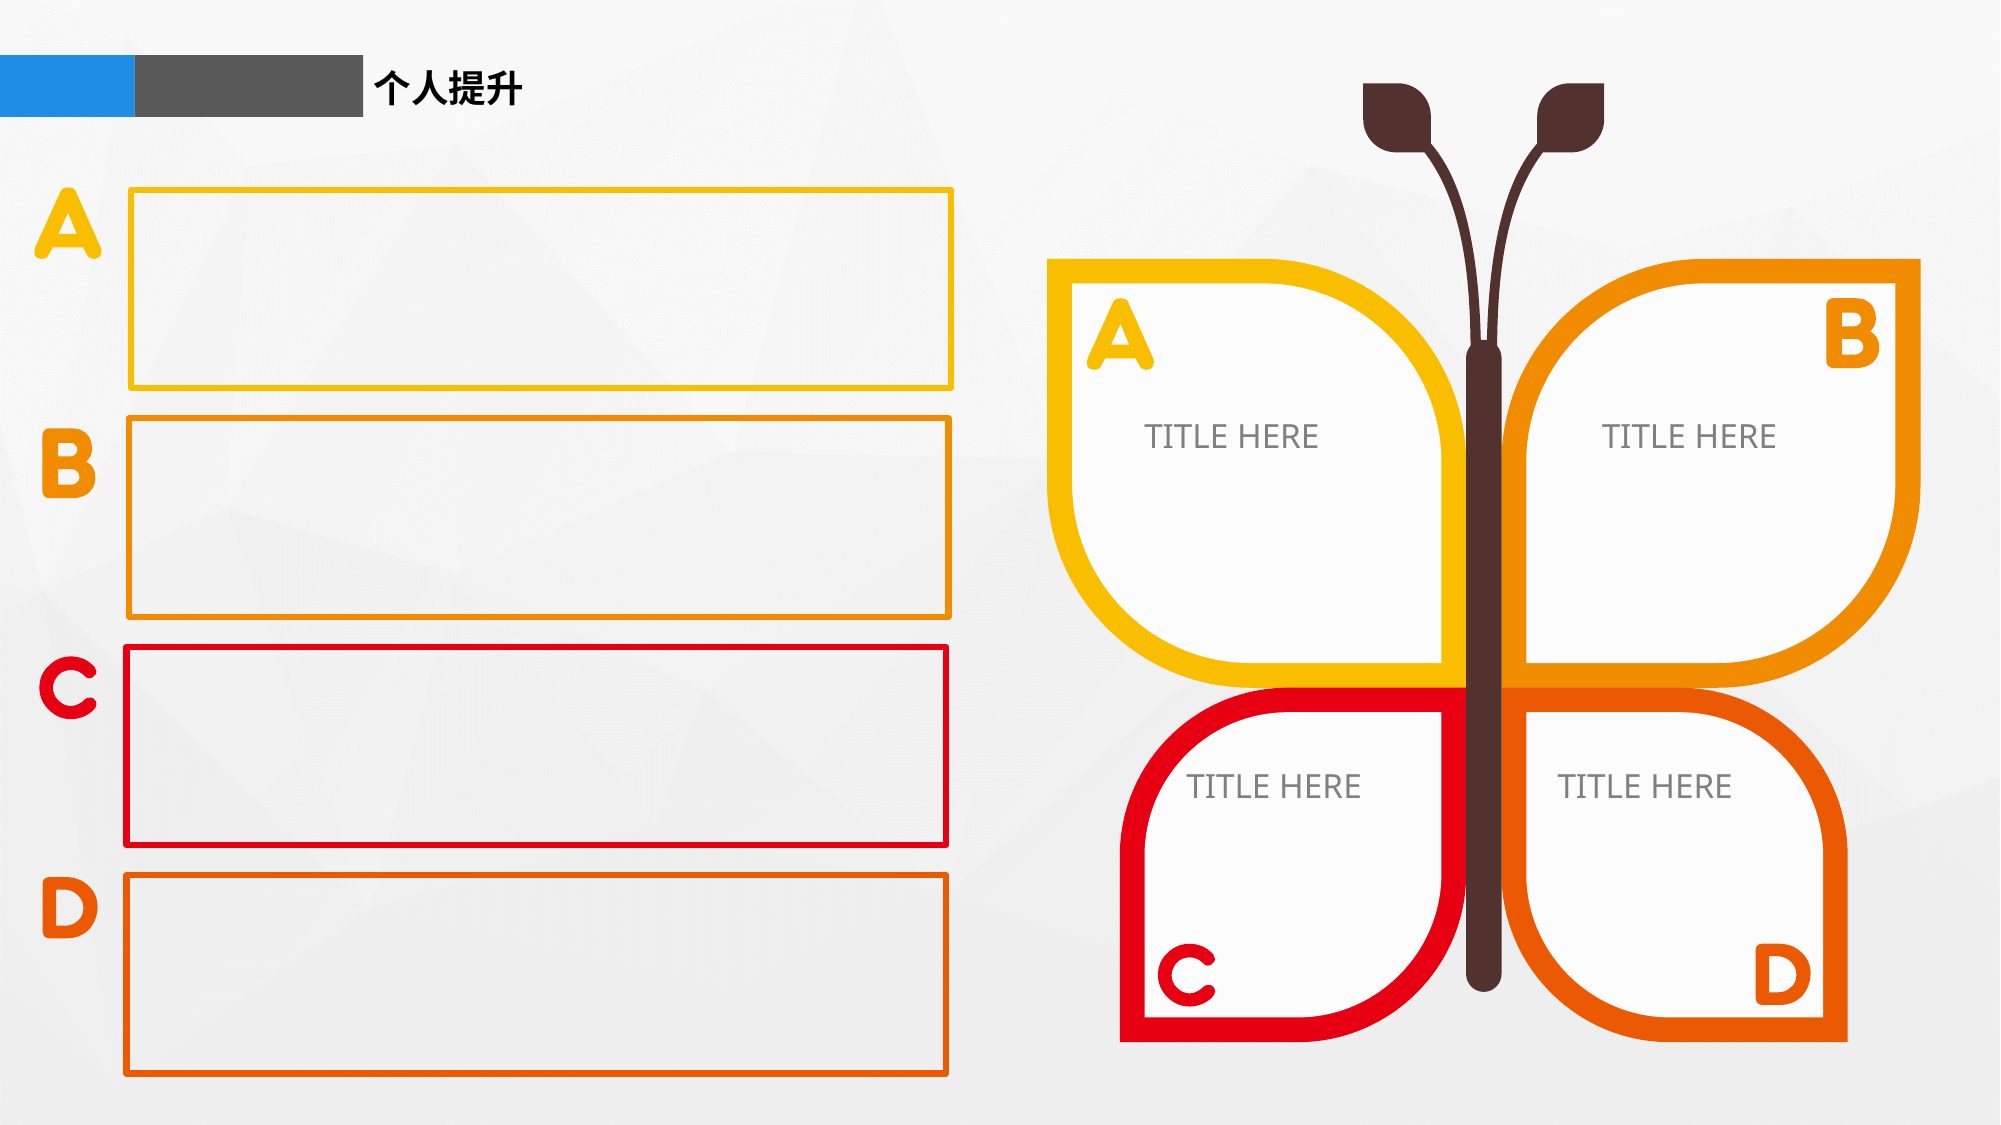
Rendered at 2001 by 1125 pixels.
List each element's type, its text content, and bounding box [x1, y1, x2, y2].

text_box TITLE HERE [1542, 757, 1749, 813]
text_box TITLE HERE [1171, 757, 1377, 813]
text_box [1119, 687, 1466, 1043]
text_box [42, 877, 98, 939]
text_box [131, 189, 951, 389]
text_box 个人提升 [358, 57, 539, 118]
text_box [1072, 283, 1442, 664]
text_box [42, 428, 96, 499]
text_box TITLE HERE [1129, 407, 1335, 463]
text_box [1047, 258, 1466, 688]
text_box [1486, 83, 1605, 345]
text_box [1158, 943, 1216, 1007]
text_box [128, 418, 949, 617]
text_box [1086, 298, 1154, 370]
text_box TITLE HERE [1587, 407, 1793, 463]
text_box [1826, 298, 1880, 369]
text_box [1526, 712, 1824, 1018]
text_box [1502, 258, 1921, 688]
text_box [34, 187, 102, 259]
text_box [1466, 339, 1502, 992]
text_box [39, 656, 97, 720]
text_box [1755, 943, 1811, 1005]
text_box [126, 646, 947, 846]
text_box [126, 875, 947, 1074]
text_box [1526, 283, 1896, 664]
text_box [1502, 687, 1848, 1043]
text_box [1363, 83, 1481, 345]
text_box [1144, 712, 1442, 1018]
